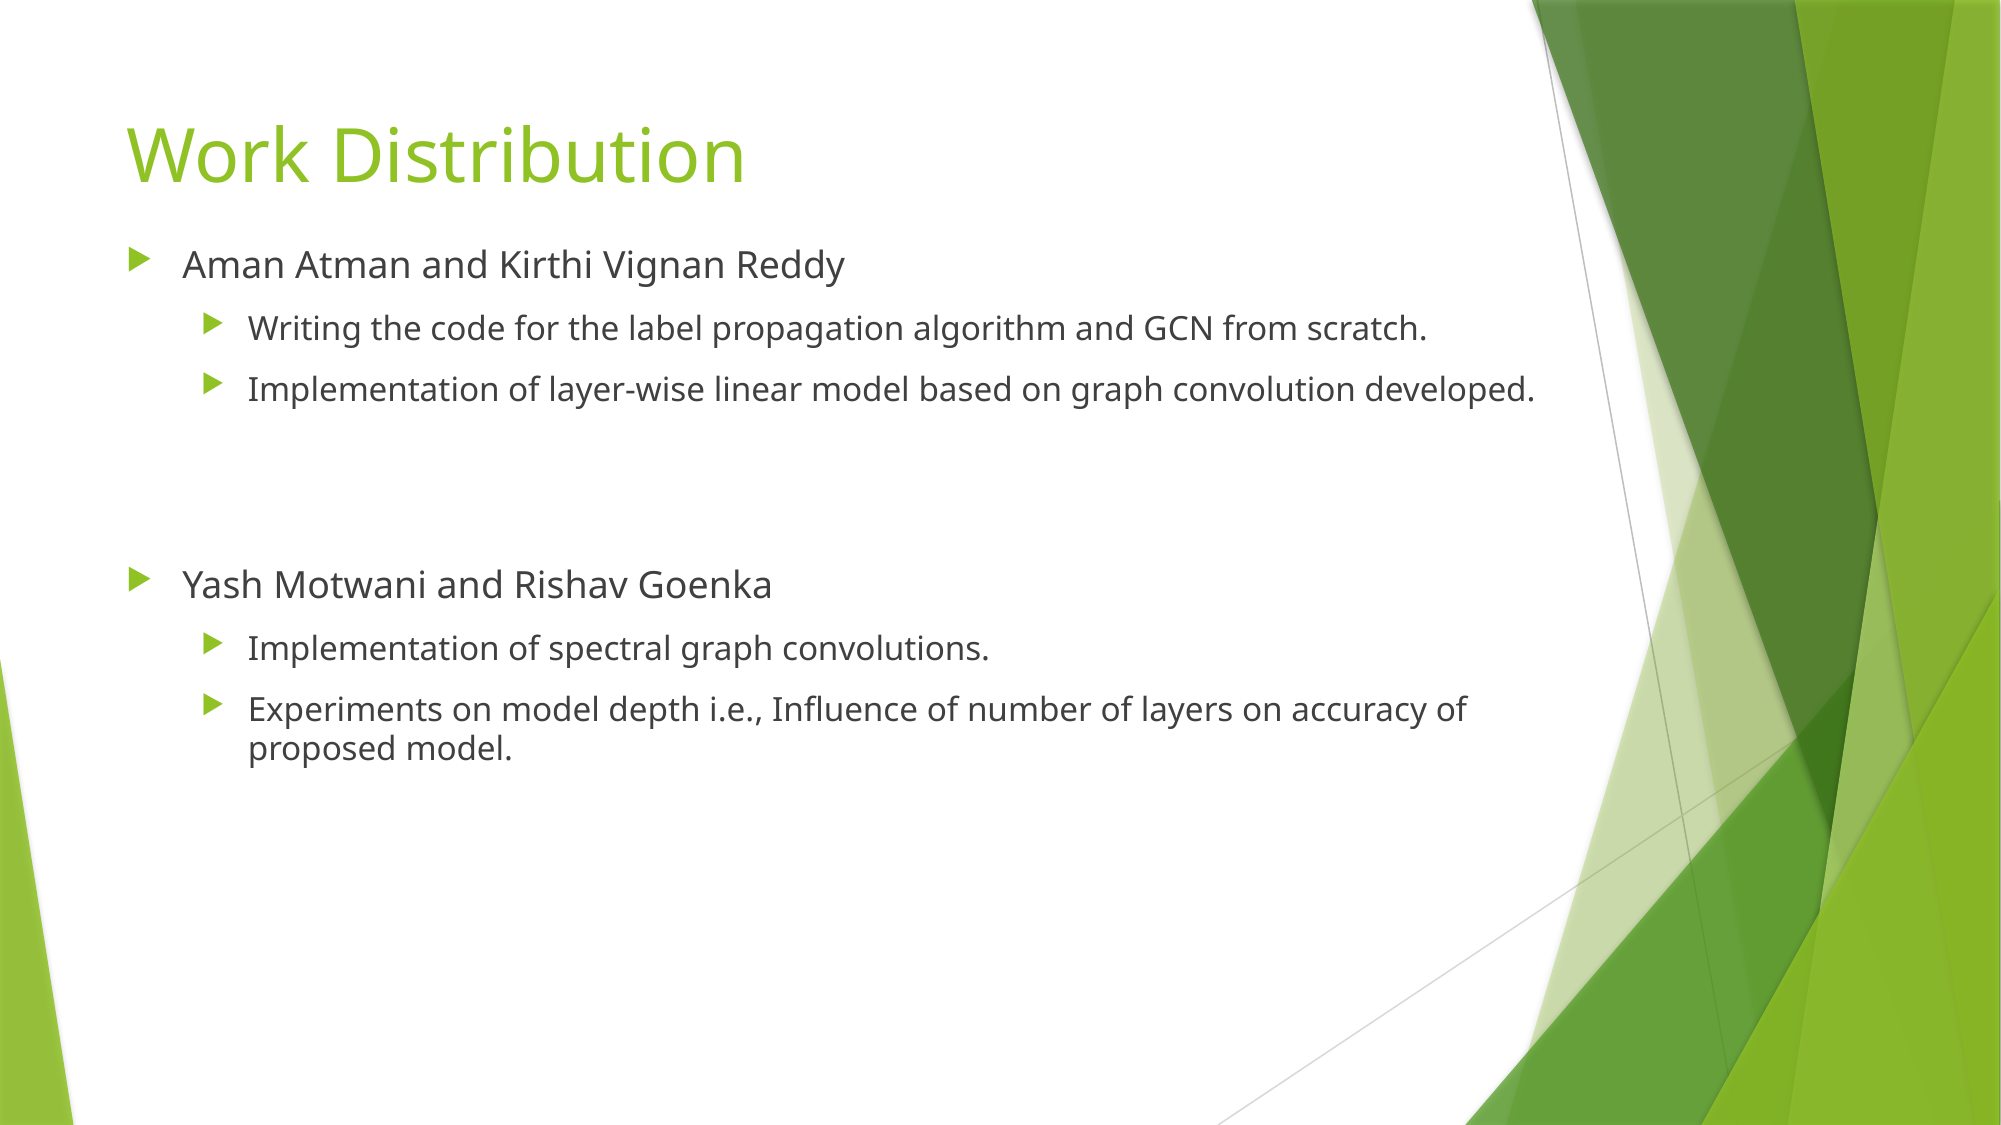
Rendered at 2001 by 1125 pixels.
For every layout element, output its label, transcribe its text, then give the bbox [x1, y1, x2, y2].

list Aman Atman and Kirthi Vignan Reddy Writing the code for the label propagation algorithm and GCN from scratch. Implementation of layer-wise linear model based on graph convolution developed. Yash Motwani and Rishav Goenka Implementation of spectral graph convolutions. Experiments on model depth i.e., Influence of number of layers on accuracy of proposed model. [111, 233, 1604, 992]
title Work Distribution [111, 99, 1522, 233]
